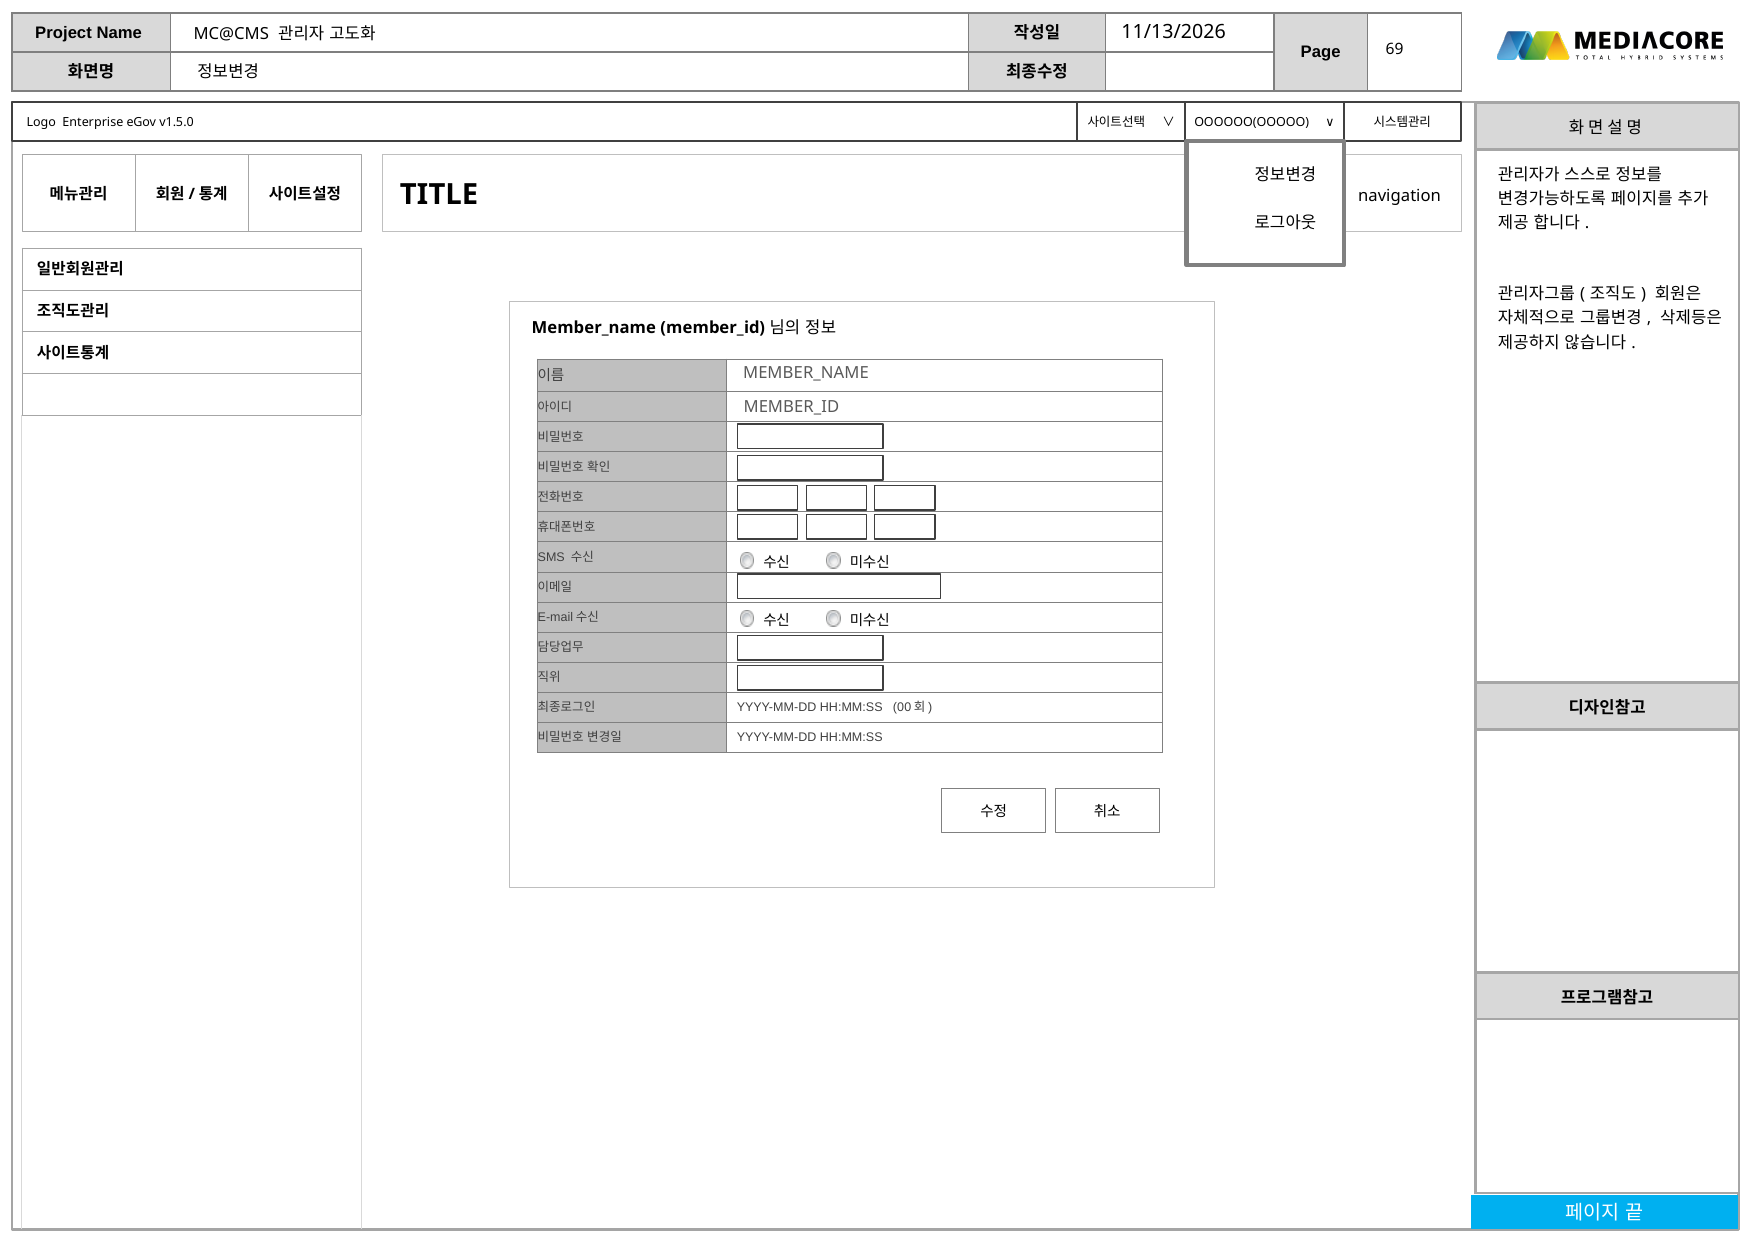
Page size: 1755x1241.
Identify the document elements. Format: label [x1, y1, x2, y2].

table_cell [1477, 684, 1738, 728]
slide_number [1106, 14, 1274, 50]
table_header [1477, 104, 1738, 148]
text_box [182, 53, 275, 89]
slide_number [1368, 32, 1460, 68]
table_cell [1477, 1020, 1738, 1192]
picture [1497, 31, 1723, 60]
text_box [1184, 139, 1346, 267]
table_cell [1477, 731, 1738, 971]
table_cell [1477, 974, 1738, 1018]
table_cell [1477, 151, 1738, 681]
text_box [507, 299, 1217, 889]
